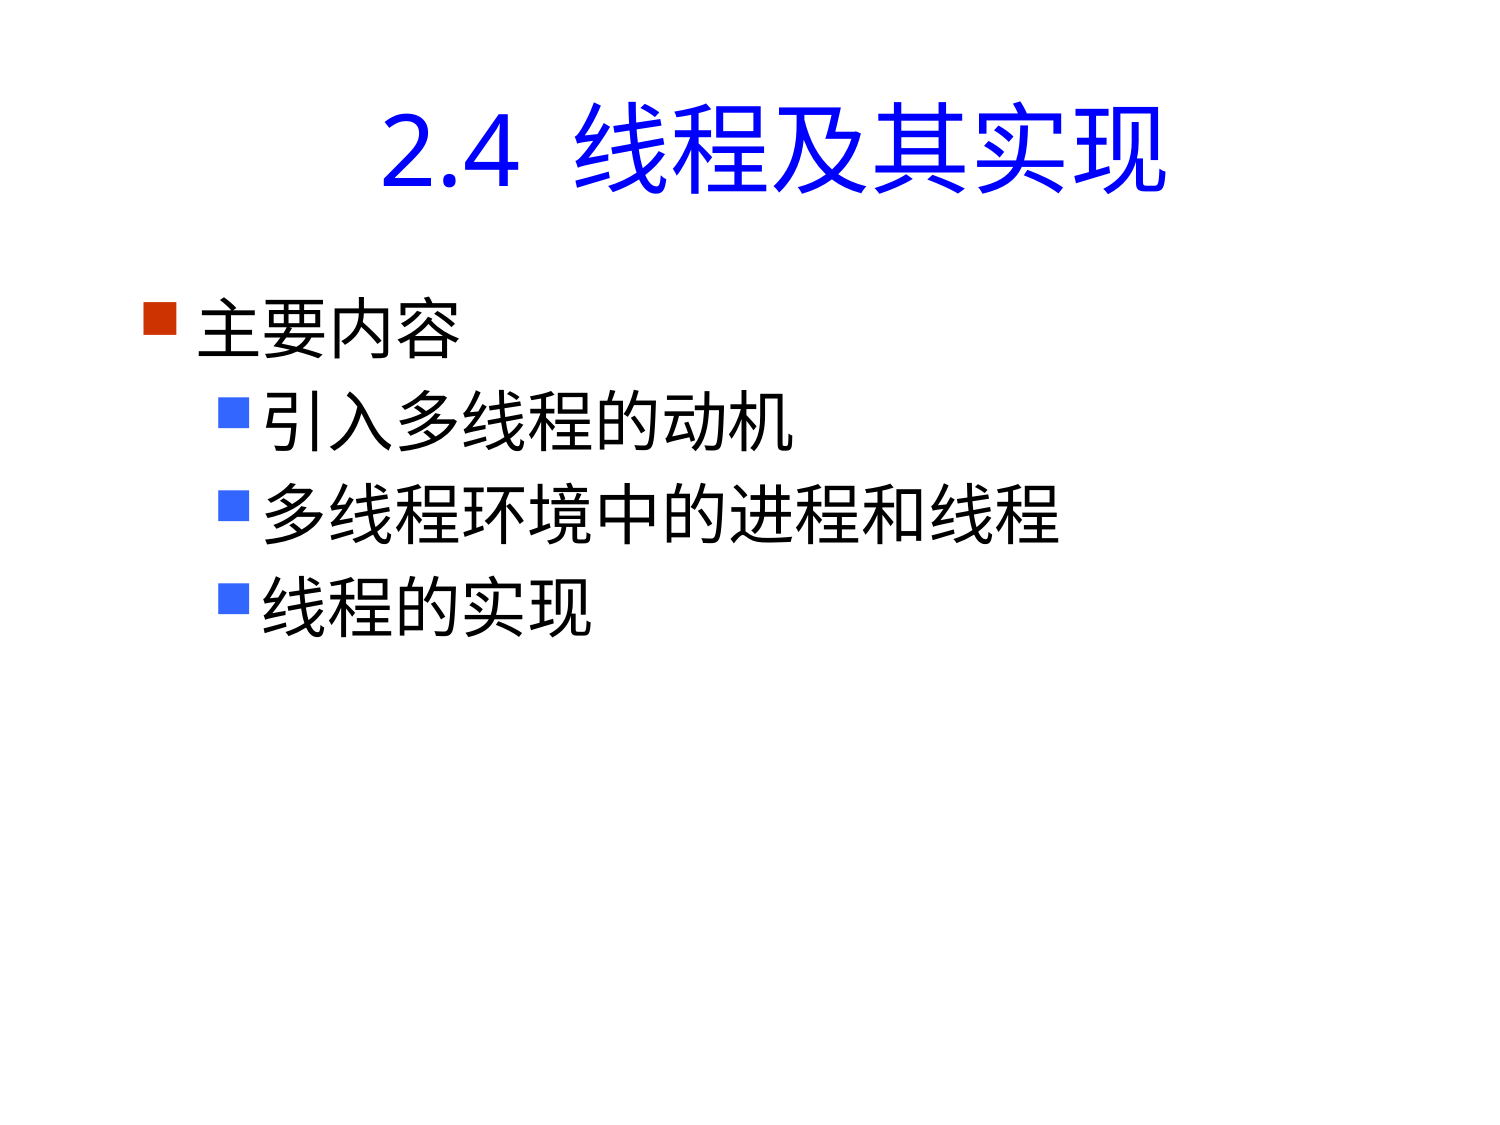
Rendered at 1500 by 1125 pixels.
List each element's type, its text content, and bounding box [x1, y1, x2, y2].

title 2.4 线程及其实现 [137, 112, 1413, 301]
list 主要内容 引入多线程的动机 多线程环境中的进程和线程 线程的实现 [123, 278, 1412, 1036]
